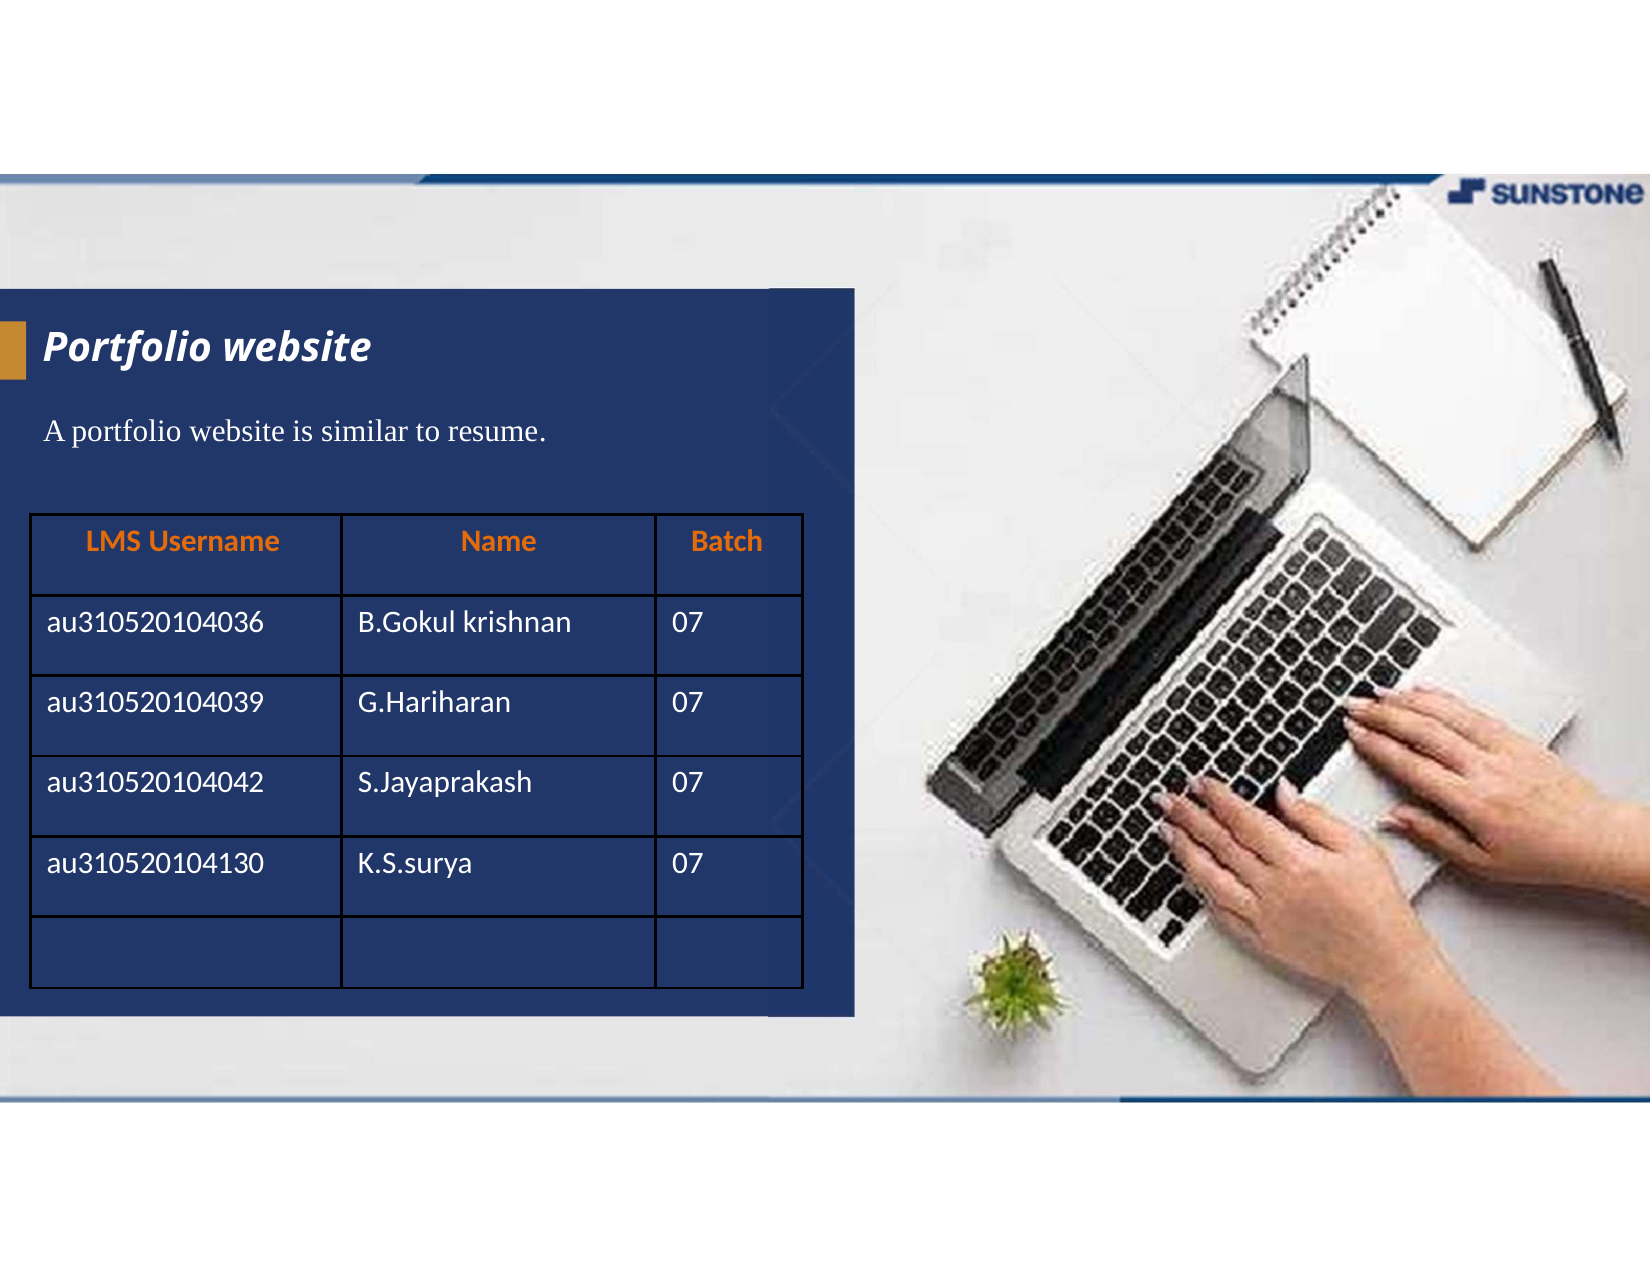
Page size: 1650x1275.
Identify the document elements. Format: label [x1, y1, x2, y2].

picture [768, 215, 1650, 1103]
text_box [0, 172, 1650, 1103]
